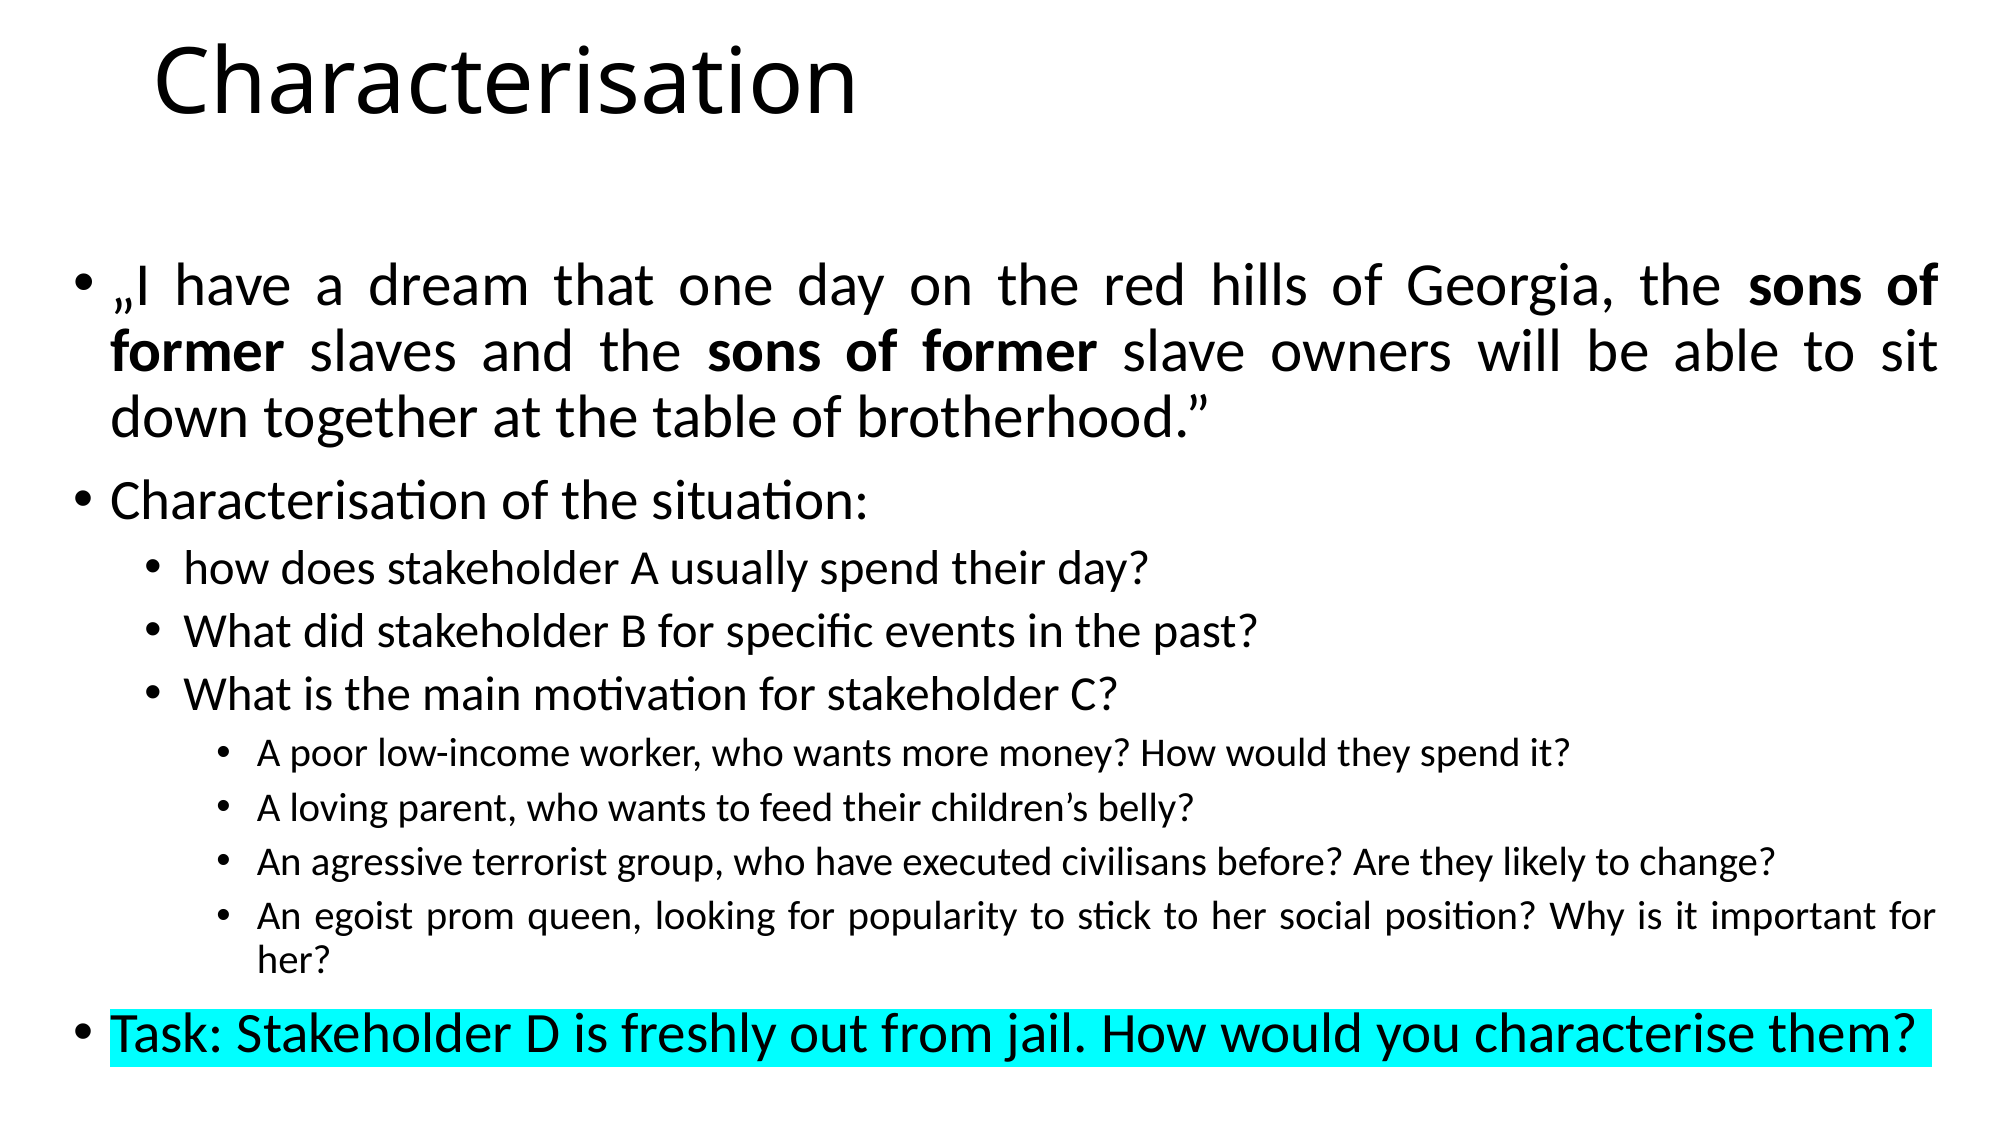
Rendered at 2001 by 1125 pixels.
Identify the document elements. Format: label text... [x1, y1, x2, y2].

title Characterisation [137, 0, 1863, 155]
list „I have a dream that one day on the red hills of Georgia, the sons of former slaves and the sons of former slave owners will be able to sit down together at the table of brotherhood.” Characterisation of the situation: how does stakeholder A usually spend their day? What did stakeholder B for specific events in the past? What is the main motivation for stakeholder C? A poor low-income worker, who wants more money? How would they spend it? A loving parent, who wants to feed their children’s belly? An agressive terrorist group, who have executed civilisans before? Are they likely to change? An egoist prom queen, looking for popularity to stick to her social position? Why is it important for her? Task: Stakeholder D is freshly out from jail. How would you characterise them? [58, 155, 1955, 1125]
